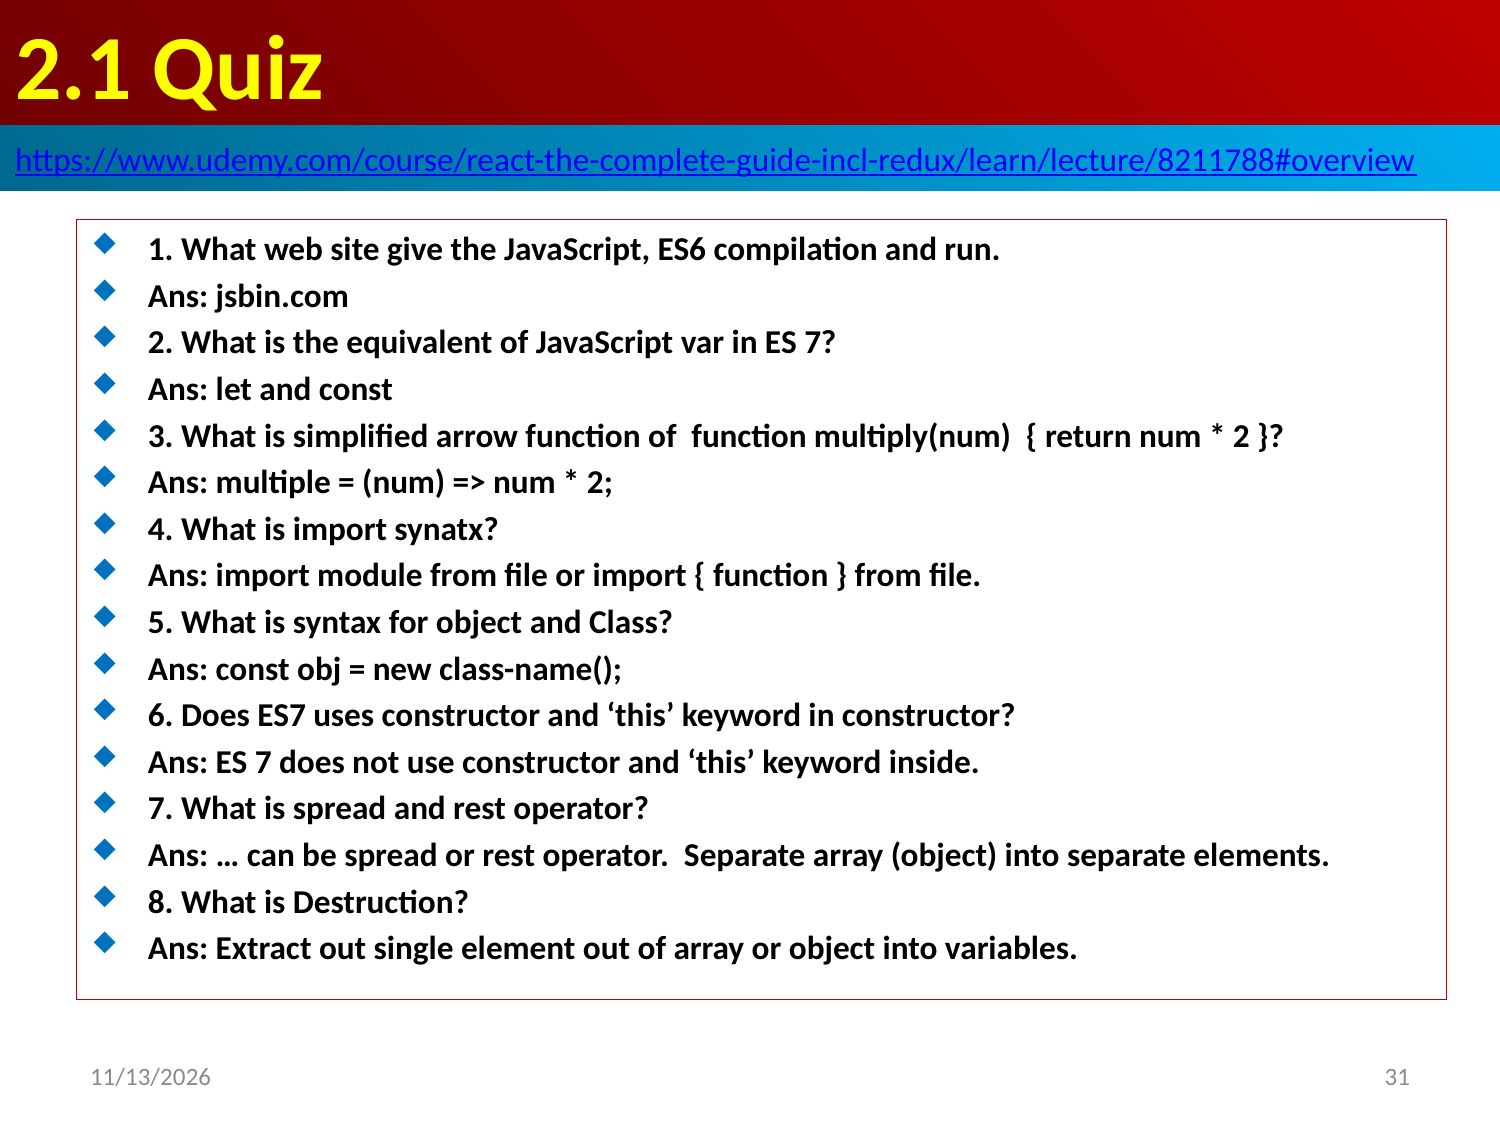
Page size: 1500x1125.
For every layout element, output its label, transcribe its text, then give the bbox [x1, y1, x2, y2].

text_box https://www.udemy.com/course/react-the-complete-guide-incl-redux/learn/lecture/8211788#overview [0, 125, 1500, 191]
title 2.1 Quiz [0, 0, 1500, 125]
slide_number 31 [1074, 1042, 1425, 1109]
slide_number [75, 1042, 425, 1109]
subtitle 1. What web site give the JavaScript, ES6 compilation and run. Ans: jsbin.com 2. What is the equivalent of JavaScript var in ES 7? Ans: let and const 3. What is simplified arrow function of function multiply(num) { return num * 2 }? Ans: multiple = (num) => num * 2; 4. What is import synatx? Ans: import module from file or import { function } from file. 5. What is syntax for object and Class? Ans: const obj = new class-name(); 6. Does ES7 uses constructor and ‘this’ keyword in constructor? Ans: ES 7 does not use constructor and ‘this’ keyword inside. 7. What is spread and rest operator? Ans: … can be spread or rest operator. Separate array (object) into separate elements. 8. What is Destruction? Ans: Extract out single element out of array or object into variables. [76, 219, 1447, 1000]
